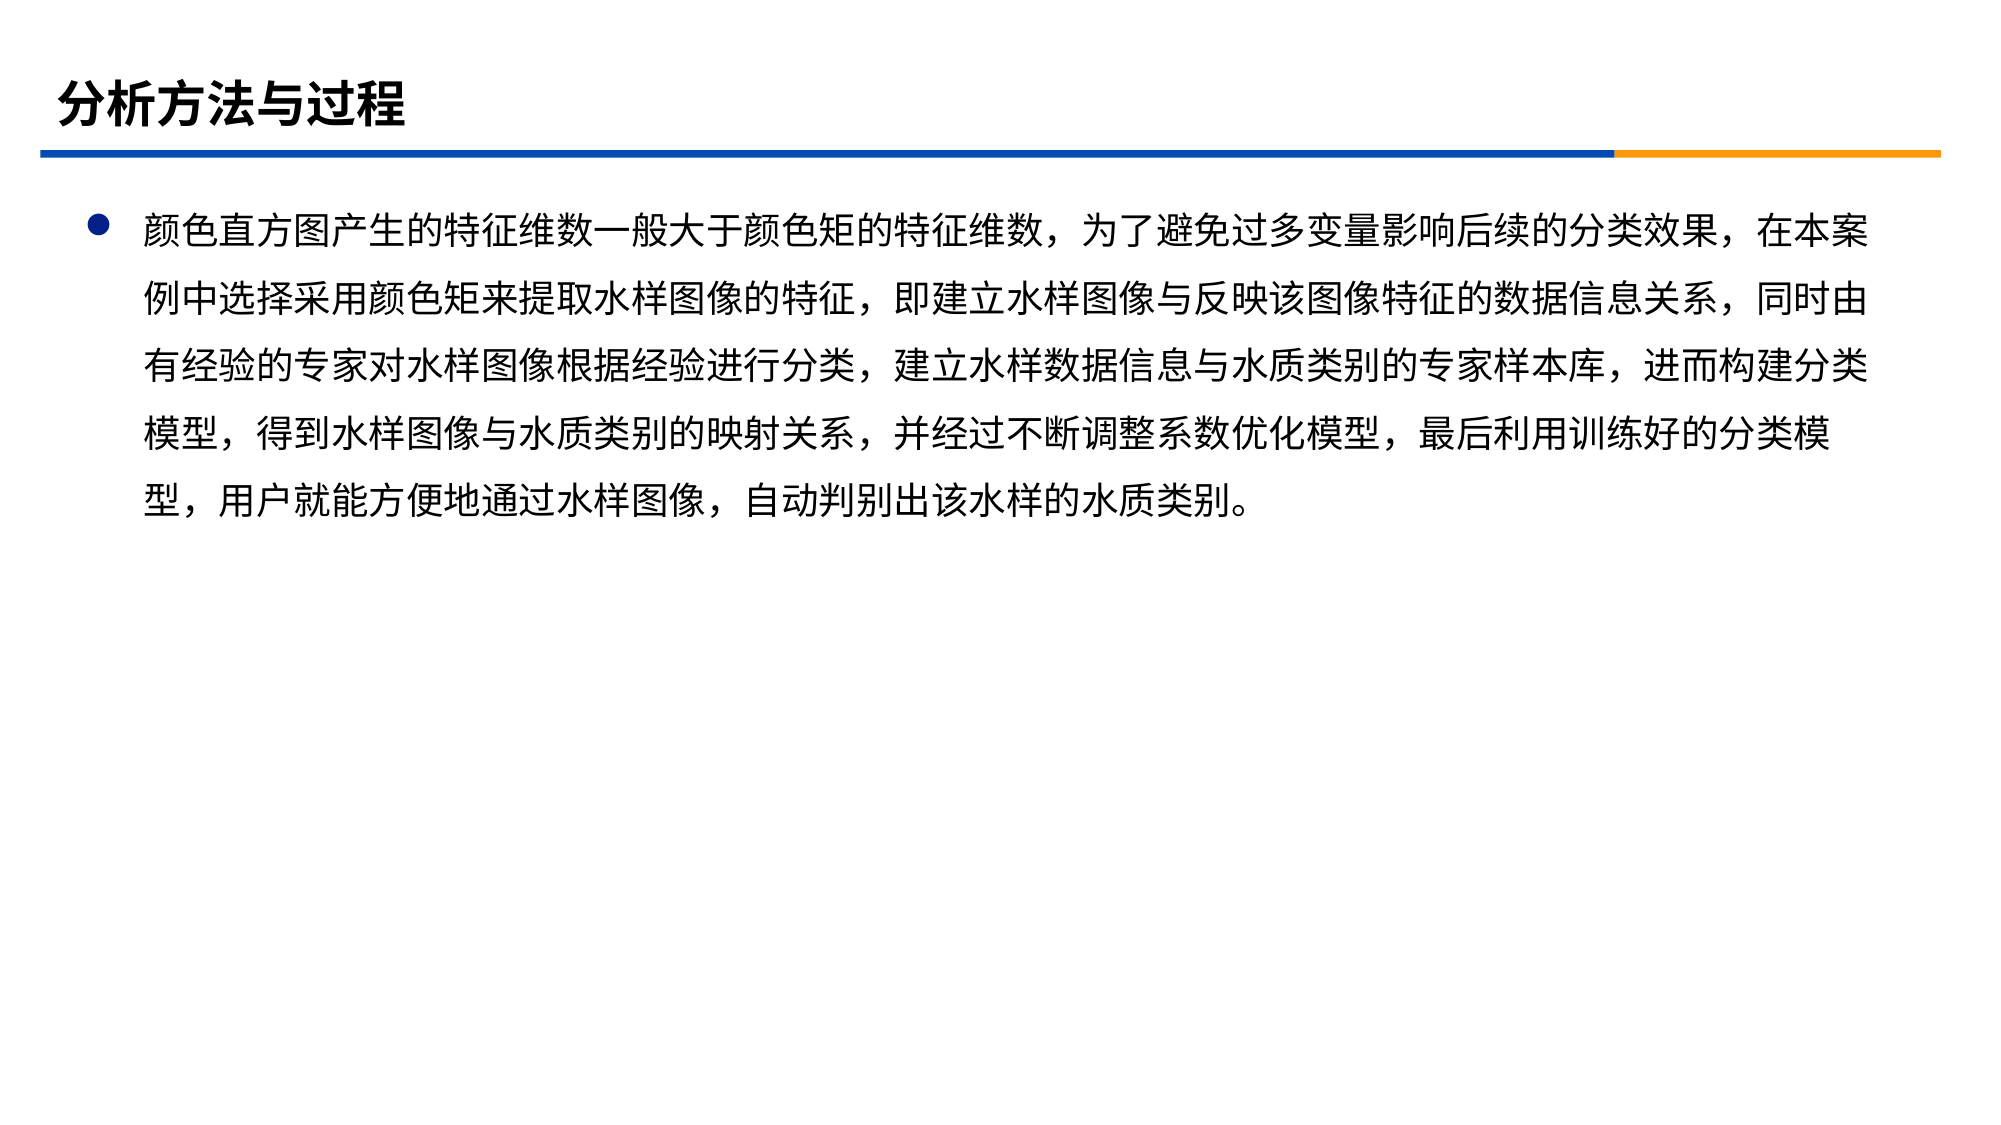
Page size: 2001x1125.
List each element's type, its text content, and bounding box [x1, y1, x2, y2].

title 分析方法与过程 [41, 58, 1843, 146]
list 颜色直方图产生的特征维数一般大于颜色矩的特征维数，为了避免过多变量影响后续的分类效果，在本案例中选择采用颜色矩来提取水样图像的特征，即建立水样图像与反映该图像特征的数据信息关系，同时由有经验的专家对水样图像根据经验进行分类，建立水样数据信息与水质类别的专家样本库，进而构建分类模型，得到水样图像与水质类别的映射关系，并经过不断调整系数优化模型，最后利用训练好的分类模型，用户就能方便地通过水样图像，自动判别出该水样的水质类别。 [69, 176, 1892, 1005]
